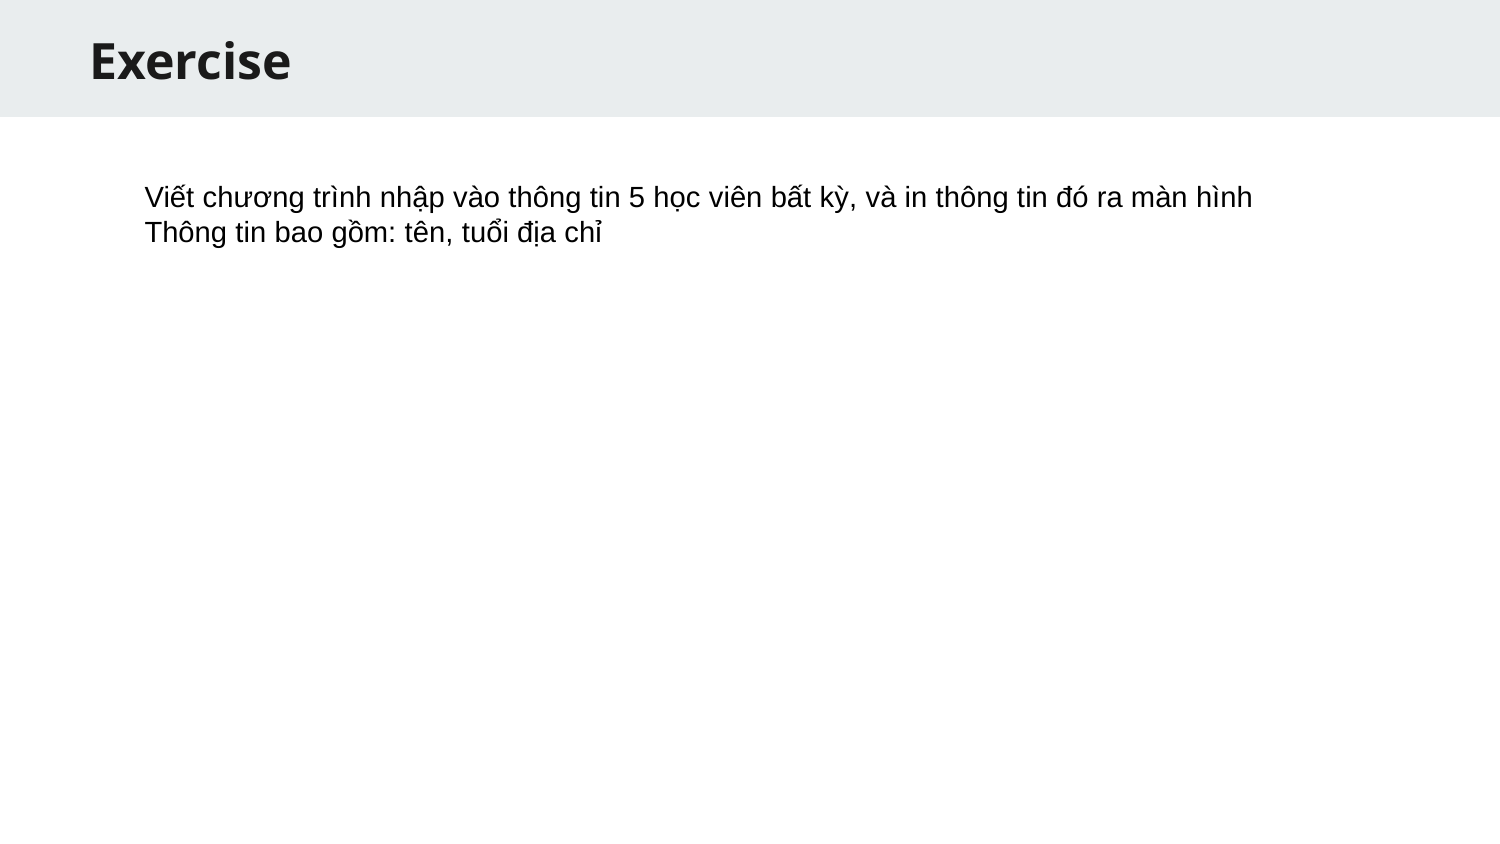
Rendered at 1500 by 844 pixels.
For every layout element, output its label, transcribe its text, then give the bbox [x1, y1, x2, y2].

text_box Exercise [74, 14, 1369, 124]
text_box Viết chương trình nhập vào thông tin 5 học viên bất kỳ, và in thông tin đó ra màn hình Thông tin bao gồm: tên, tuổi địa chỉ [129, 171, 1339, 256]
